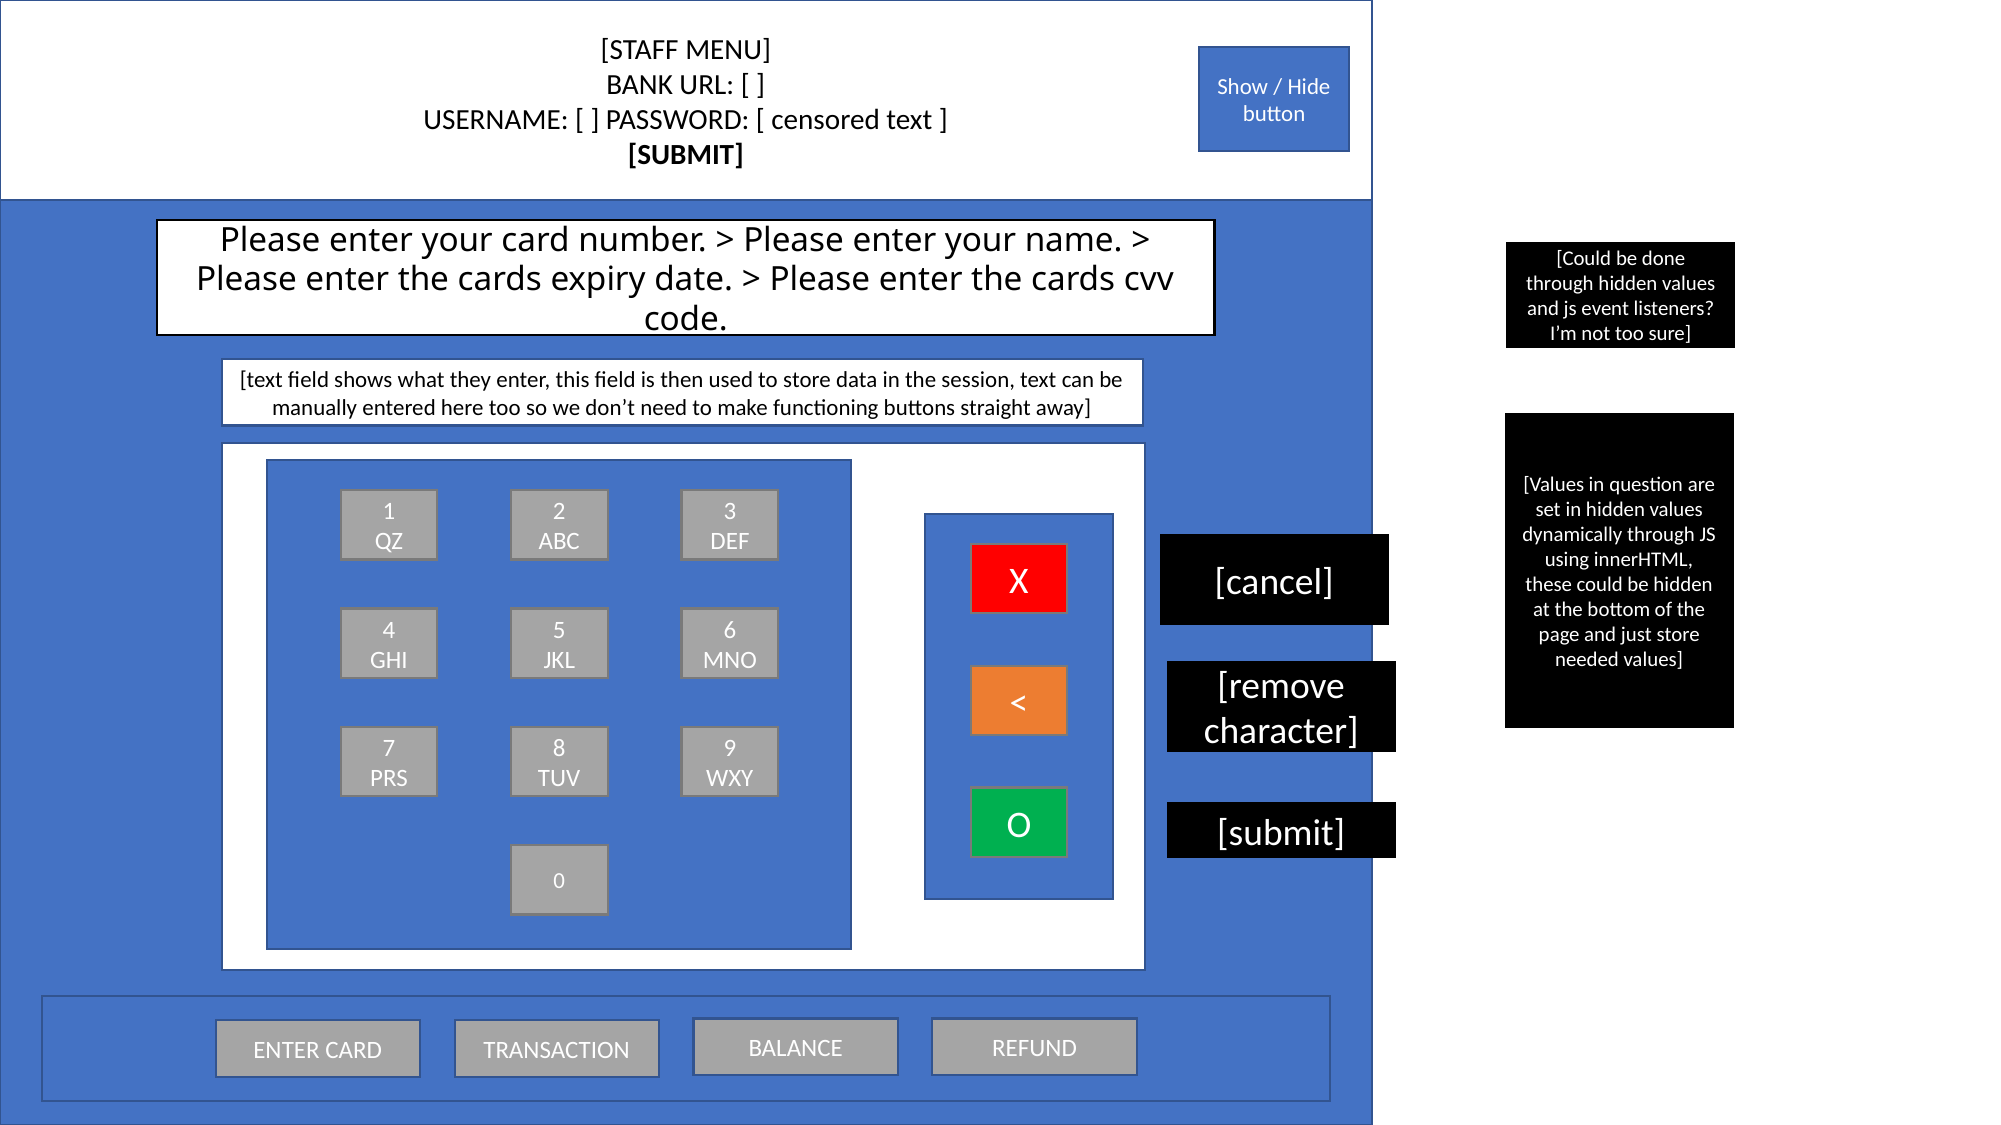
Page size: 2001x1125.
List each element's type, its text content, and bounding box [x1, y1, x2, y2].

text_box [remove character] [1167, 661, 1396, 752]
text_box 9 WXY [680, 726, 779, 797]
text_box BALANCE [692, 1017, 899, 1076]
text_box 8 TUV [510, 726, 609, 797]
text_box [Could be done through hidden values and js event listeners? I’m not too sure] [1506, 242, 1735, 348]
text_box TRANSACTION [454, 1019, 660, 1078]
text_box Please enter your card number. > Please enter your name. > Please enter the cards expiry date. > Please enter the cards cvv code. [156, 219, 1216, 336]
text_box 2 ABC [510, 489, 609, 561]
text_box 4 GHI [340, 607, 438, 679]
text_box [924, 513, 1114, 900]
text_box 7 PRS [340, 726, 438, 797]
text_box 6 MNO [680, 607, 779, 679]
text_box [Values in question are set in hidden values dynamically through JS using innerHTML, these could be hidden at the bottom of the page and just store needed values] [1505, 413, 1734, 728]
text_box 0 [510, 844, 609, 916]
text_box Show / Hide button [1198, 46, 1350, 152]
text_box [text field shows what they enter, this field is then used to store data in the session, text can be manually entered here too so we don’t need to make functioning buttons straight away] [221, 358, 1144, 427]
text_box X [970, 543, 1068, 614]
text_box REFUND [931, 1017, 1138, 1076]
text_box [cancel] [1160, 534, 1389, 625]
text_box ENTER CARD [215, 1019, 421, 1078]
text_box [submit] [1167, 802, 1396, 858]
text_box [STAFF MENU] BANK URL: [ ] USERNAME: [ ] PASSWORD: [ censored text ] [SUBMIT] [0, 0, 1373, 199]
text_box 3 DEF [680, 489, 779, 561]
text_box 1 QZ [340, 489, 438, 561]
text_box O [970, 786, 1068, 858]
text_box 5 JKL [510, 607, 609, 679]
text_box [41, 995, 1331, 1102]
text_box [221, 442, 1146, 971]
text_box [266, 459, 852, 950]
text_box < [970, 665, 1068, 736]
text_box [0, 199, 1373, 1125]
